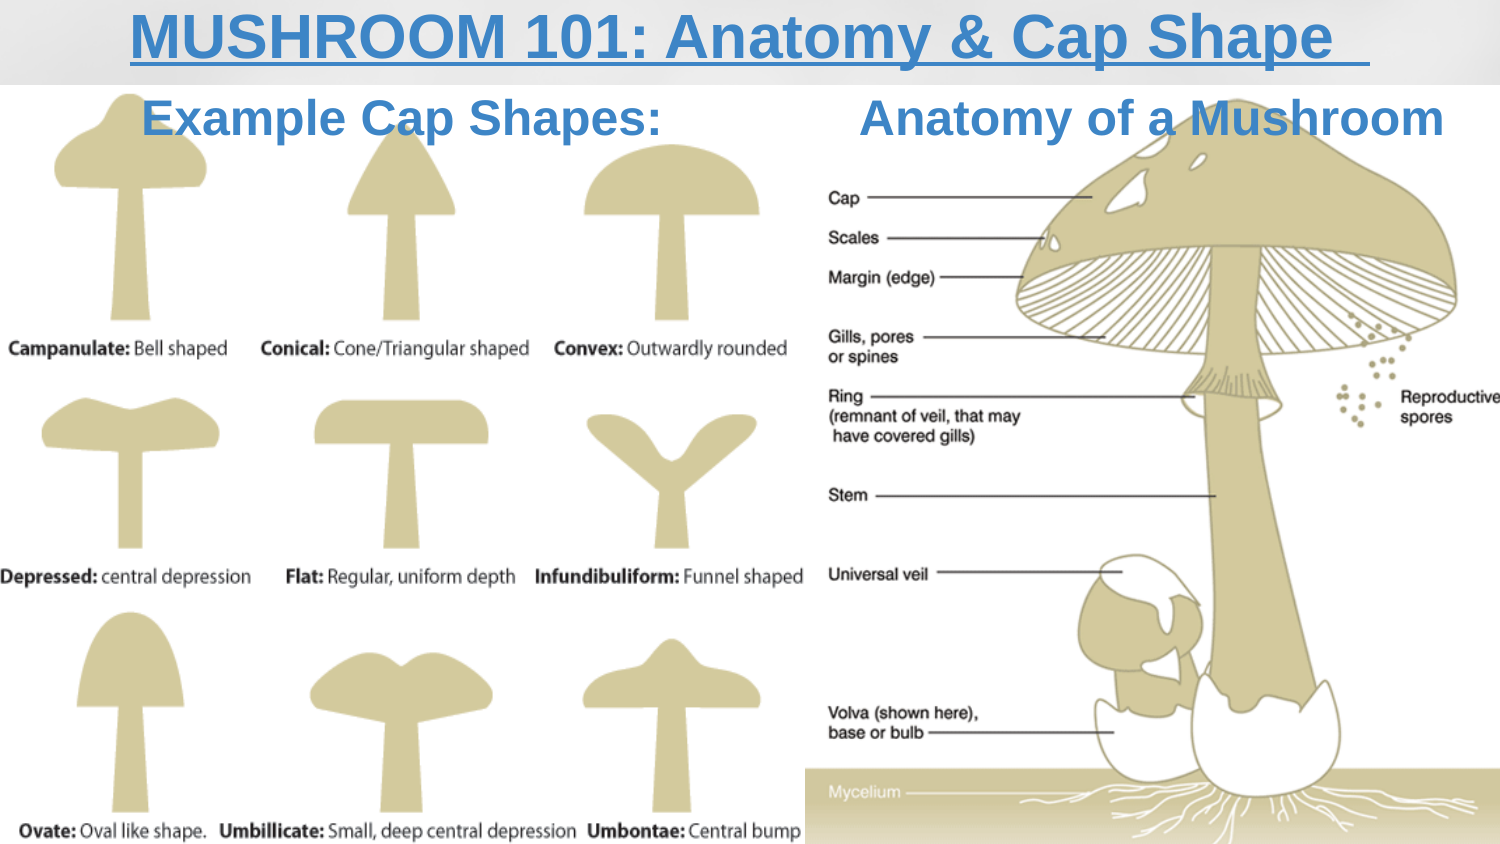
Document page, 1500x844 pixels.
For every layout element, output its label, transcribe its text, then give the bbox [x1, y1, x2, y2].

text_box Example Cap Shapes: [0, 77, 805, 84]
text_box MUSHROOM 101: Anatomy & Cap Shape [0, 0, 1500, 77]
picture [0, 85, 1500, 844]
title Anatomy of a Mushroom [805, 77, 1500, 85]
